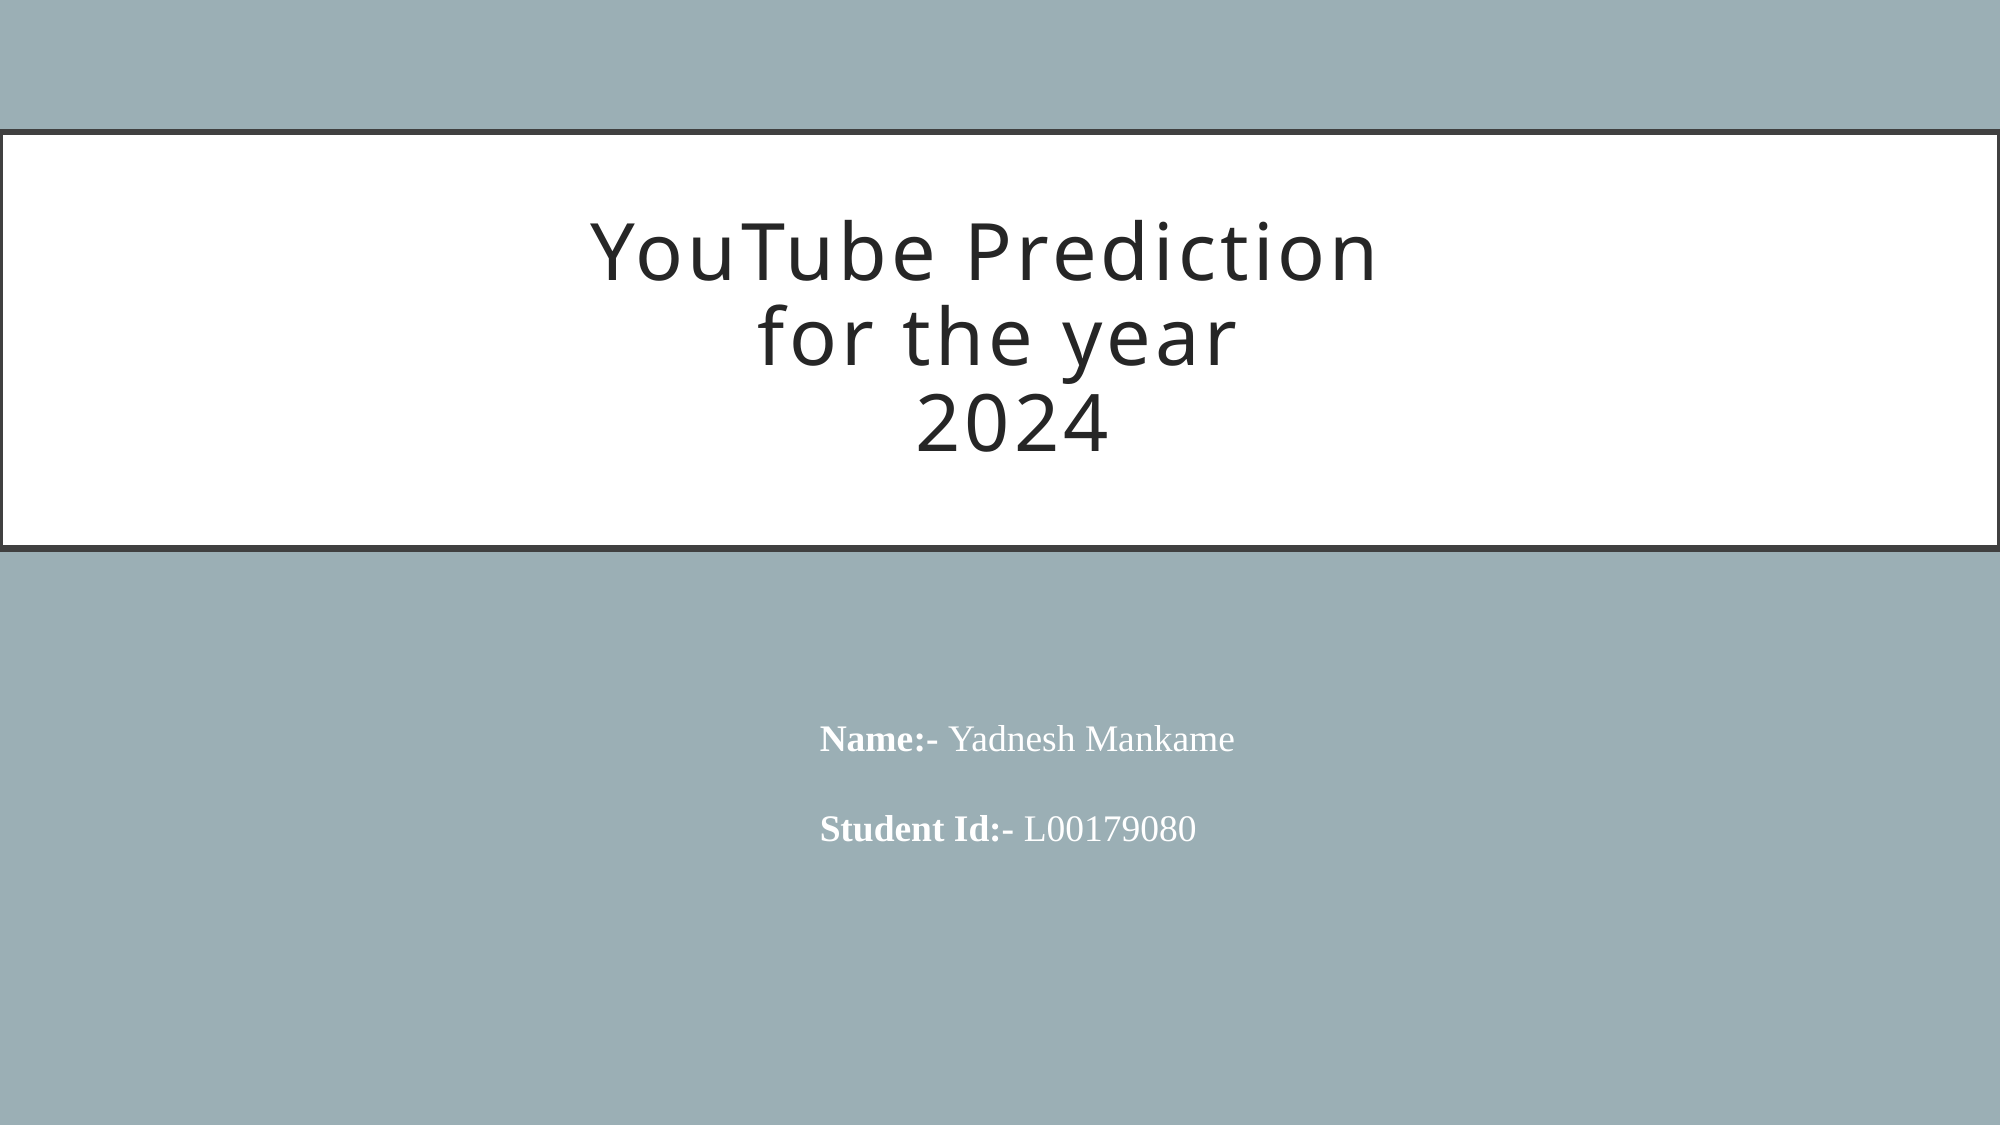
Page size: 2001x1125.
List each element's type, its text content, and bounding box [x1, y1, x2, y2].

title YouTube Prediction for the year 2024 [0, 129, 2000, 552]
text_box Name:- Yadnesh Mankame Student Id:- L00179080 [805, 661, 1349, 856]
